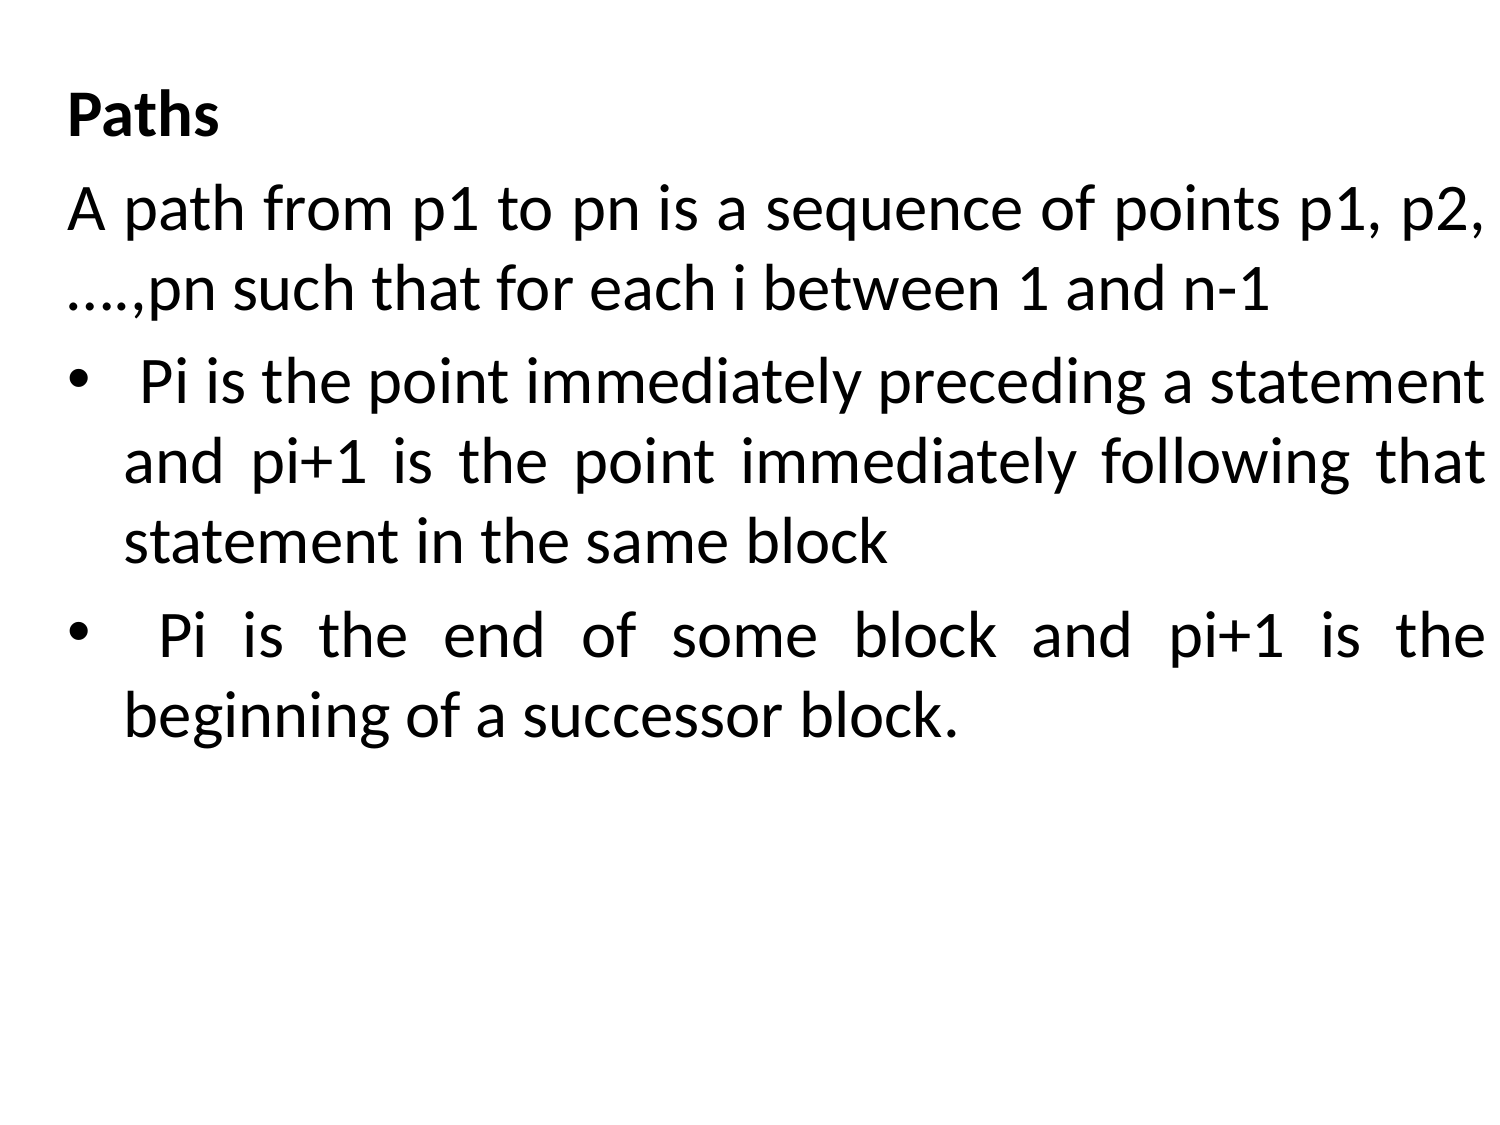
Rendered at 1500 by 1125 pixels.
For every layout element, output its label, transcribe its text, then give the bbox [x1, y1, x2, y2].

list Paths A path from p1 to pn is a sequence of points p1, p2,….,pn such that for each i between 1 and n-1 Pi is the point immediately preceding a statement and pi+1 is the point immediately following that statement in the same block Pi is the end of some block and pi+1 is the beginning of a successor block. [52, 62, 1500, 1005]
